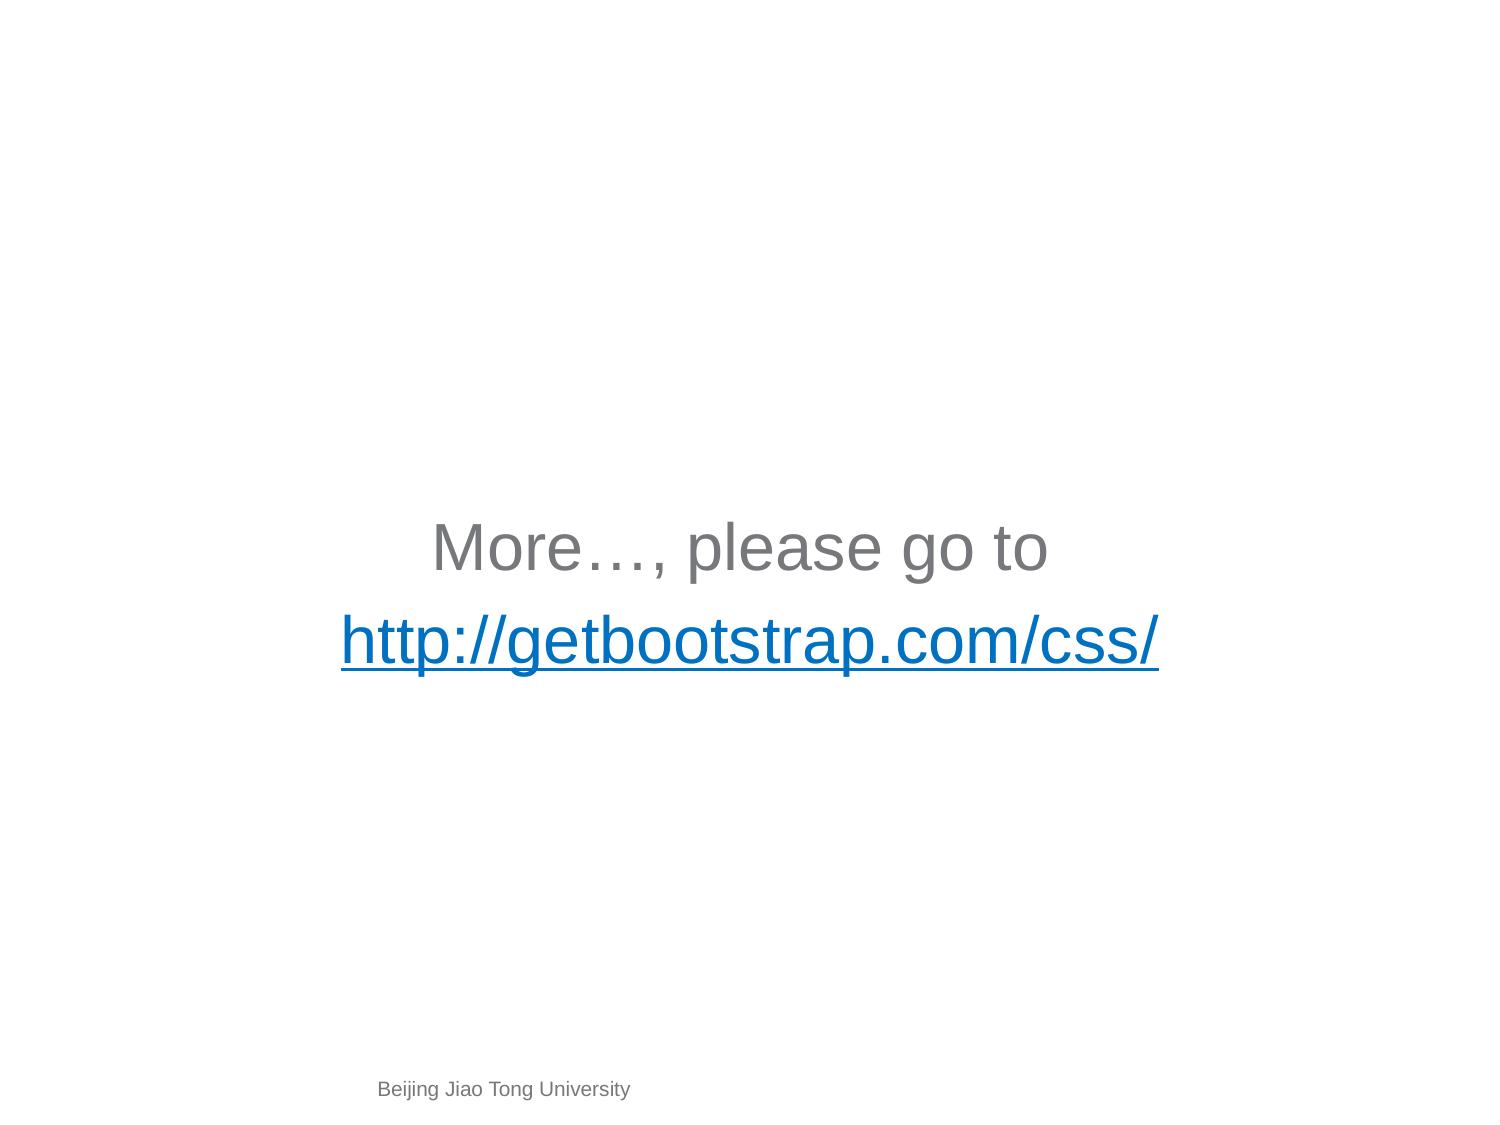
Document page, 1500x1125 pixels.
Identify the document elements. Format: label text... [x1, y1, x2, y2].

list Beijing Jiao Tong University [263, 1075, 751, 1120]
list More…, please go to http://getbootstrap.com/css/ [70, 130, 1430, 1012]
